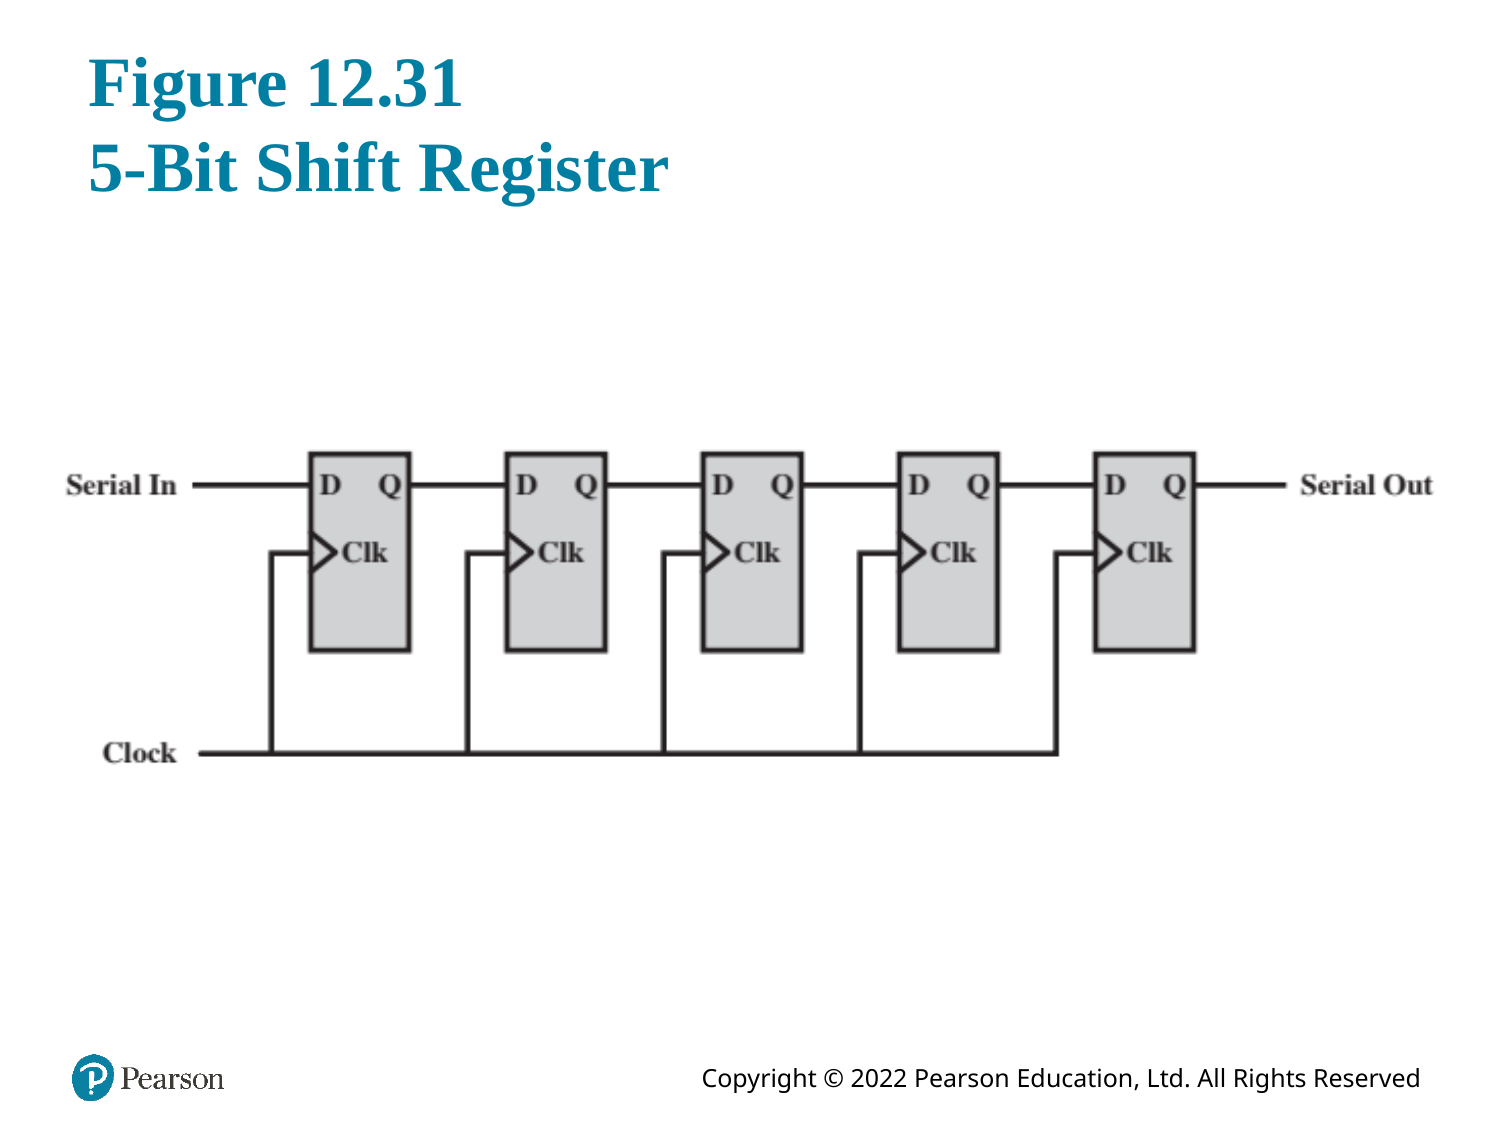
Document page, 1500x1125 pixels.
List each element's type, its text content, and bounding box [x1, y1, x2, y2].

picture [72, 1054, 88, 1070]
picture [58, 444, 1442, 776]
picture [81, 1063, 106, 1088]
picture [72, 1088, 82, 1101]
picture [99, 1054, 224, 1101]
title Figure 12.31 5-Bit Shift Register [73, 36, 1424, 221]
